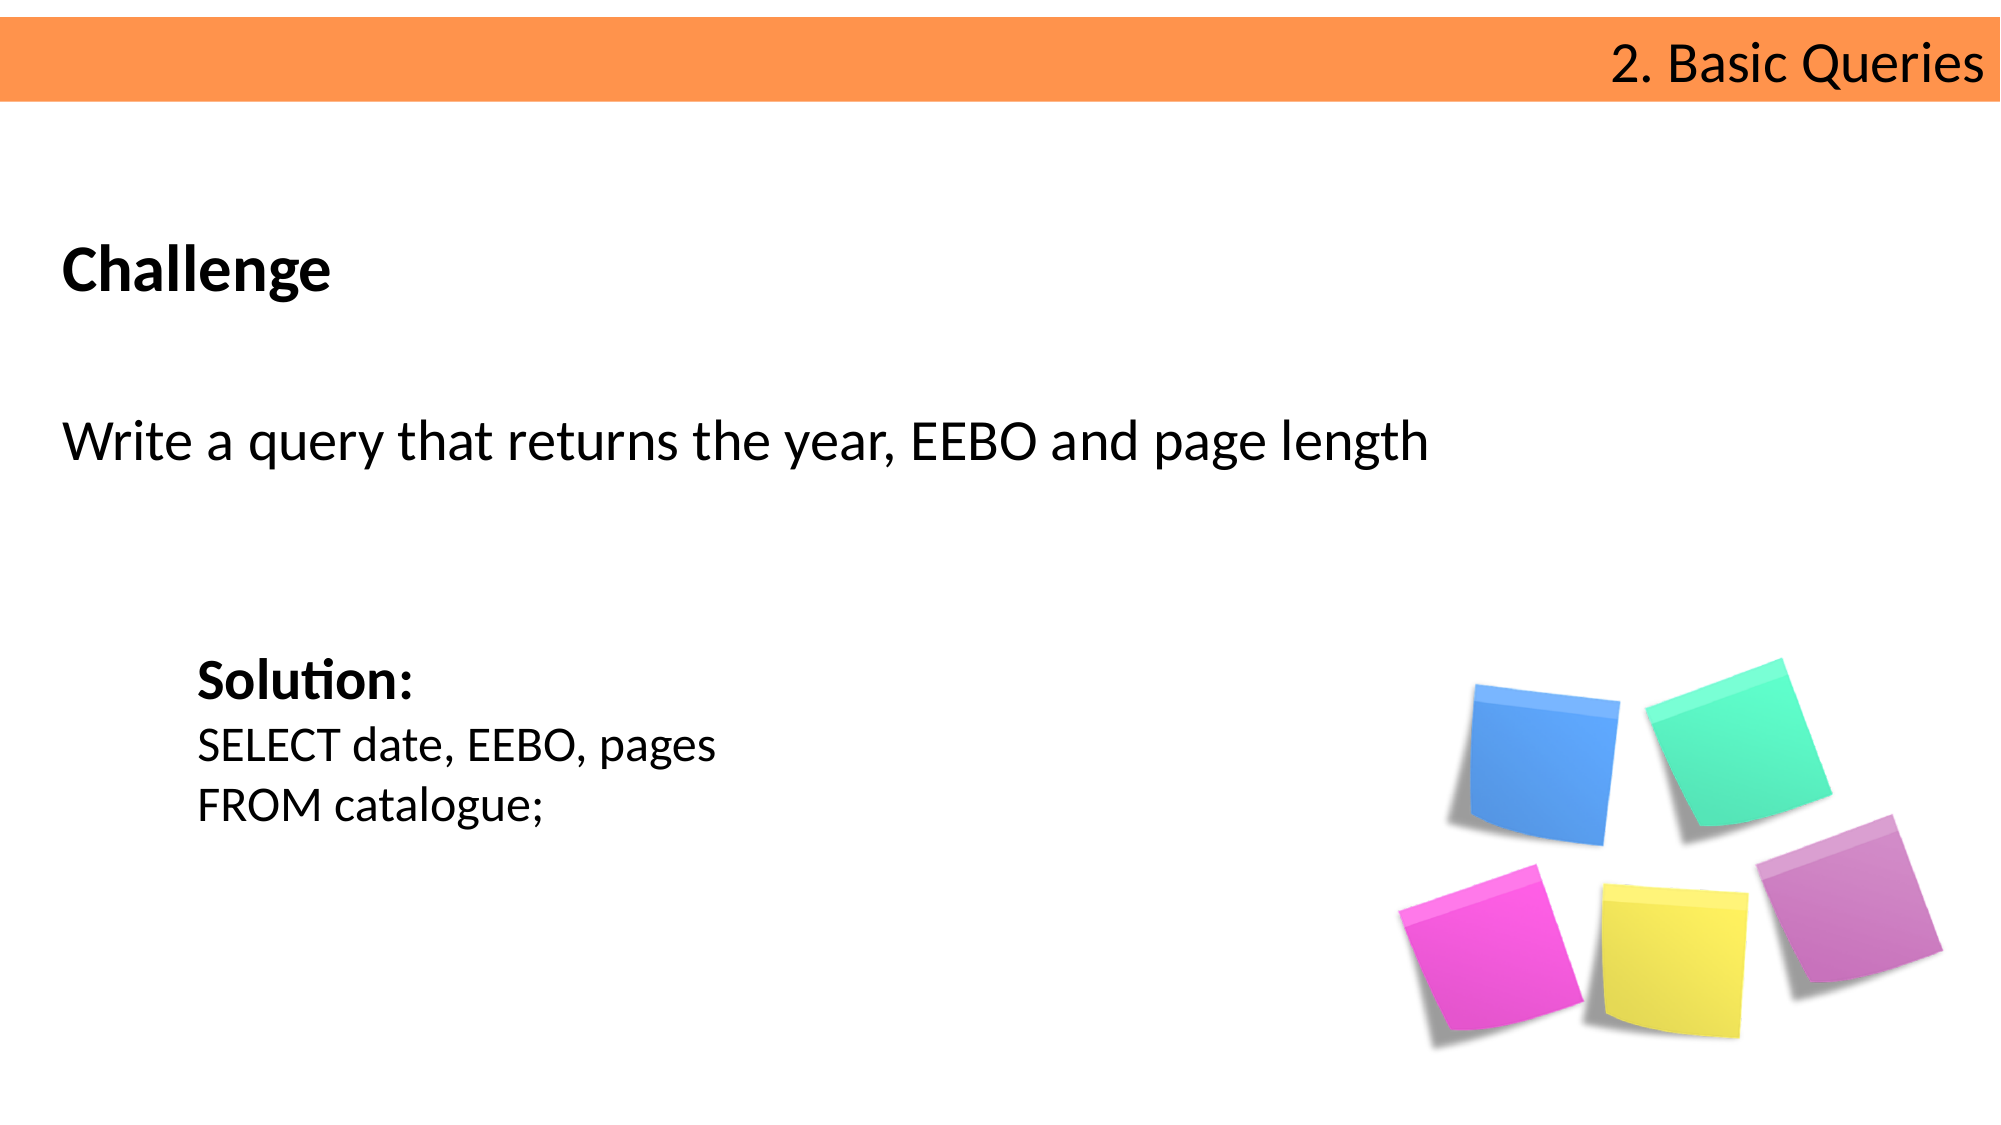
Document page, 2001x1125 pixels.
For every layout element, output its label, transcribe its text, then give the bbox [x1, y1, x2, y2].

picture [1385, 649, 1954, 1084]
text_box 2. Basic Queries [0, 17, 2000, 102]
text_box Solution: SELECT date, EEBO, pages FROM catalogue; [182, 633, 1015, 839]
list Challenge Write a query that returns the year, EEBO and page length [47, 226, 1773, 940]
